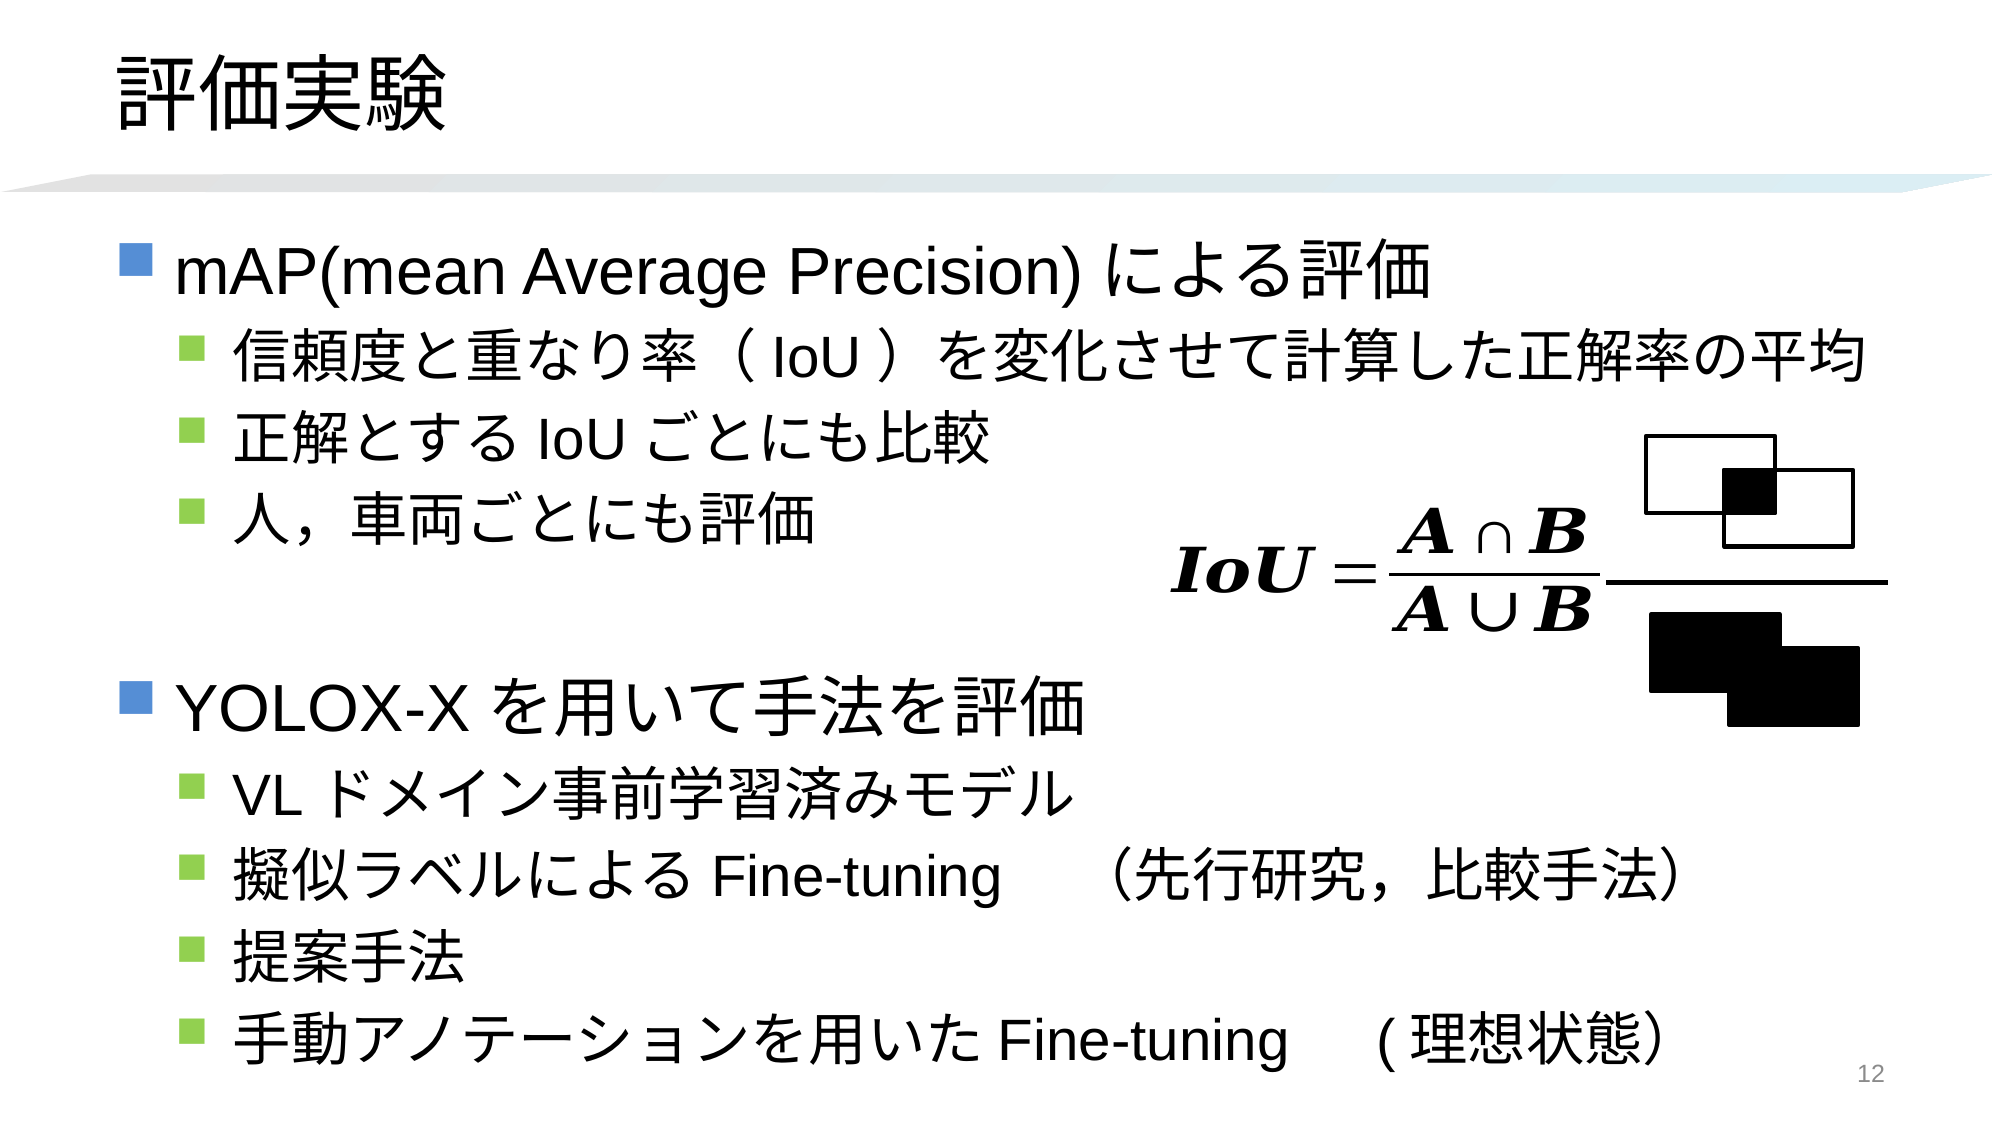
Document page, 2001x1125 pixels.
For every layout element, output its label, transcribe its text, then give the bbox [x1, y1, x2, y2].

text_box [1167, 435, 1888, 726]
title 評価実験 [99, 21, 1900, 161]
list mAP(mean Average Precision)による評価 信頼度と重なり率（IoU）を変化させて計算した正解率の平均 正解とするIoUごとにも比較 人，車両ごとにも評価 YOLOX-Xを用いて手法を評価 VLドメイン事前学習済みモデル 擬似ラベルによるFine-tuning （先行研究，比較手法） 提案手法 手動アノテーションを用いたFine-tuning (理想状態） [99, 219, 1900, 1005]
slide_number 12 [1433, 1042, 1900, 1103]
